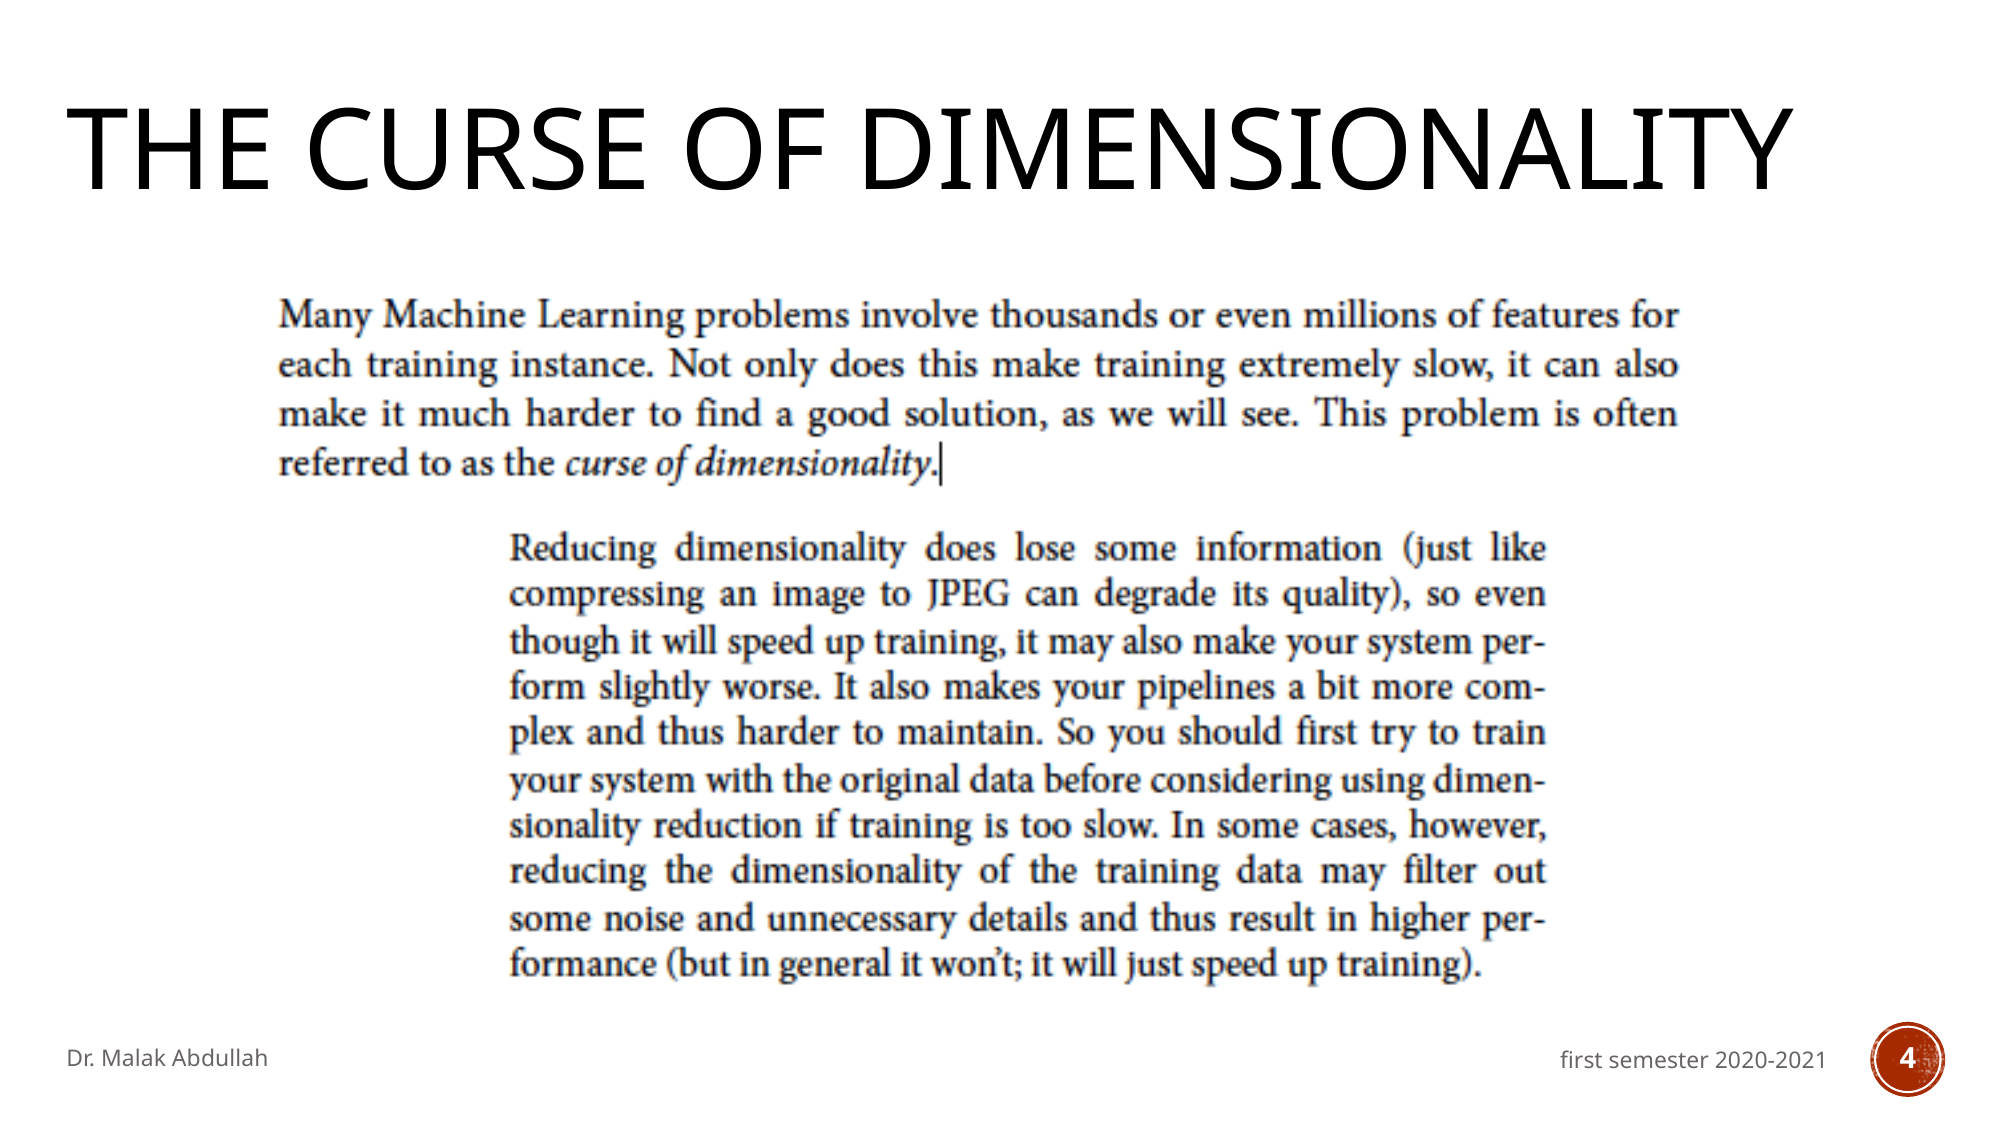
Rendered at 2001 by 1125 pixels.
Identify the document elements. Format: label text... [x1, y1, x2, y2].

slide_number 4 [1855, 1028, 1961, 1089]
picture [265, 284, 1706, 497]
slide_number first semester 2020-2021 [1306, 1028, 1844, 1089]
title The curse of dimensionality [51, 49, 1920, 258]
picture [495, 524, 1575, 993]
footer Dr. Malak Abdullah [51, 1028, 1217, 1089]
